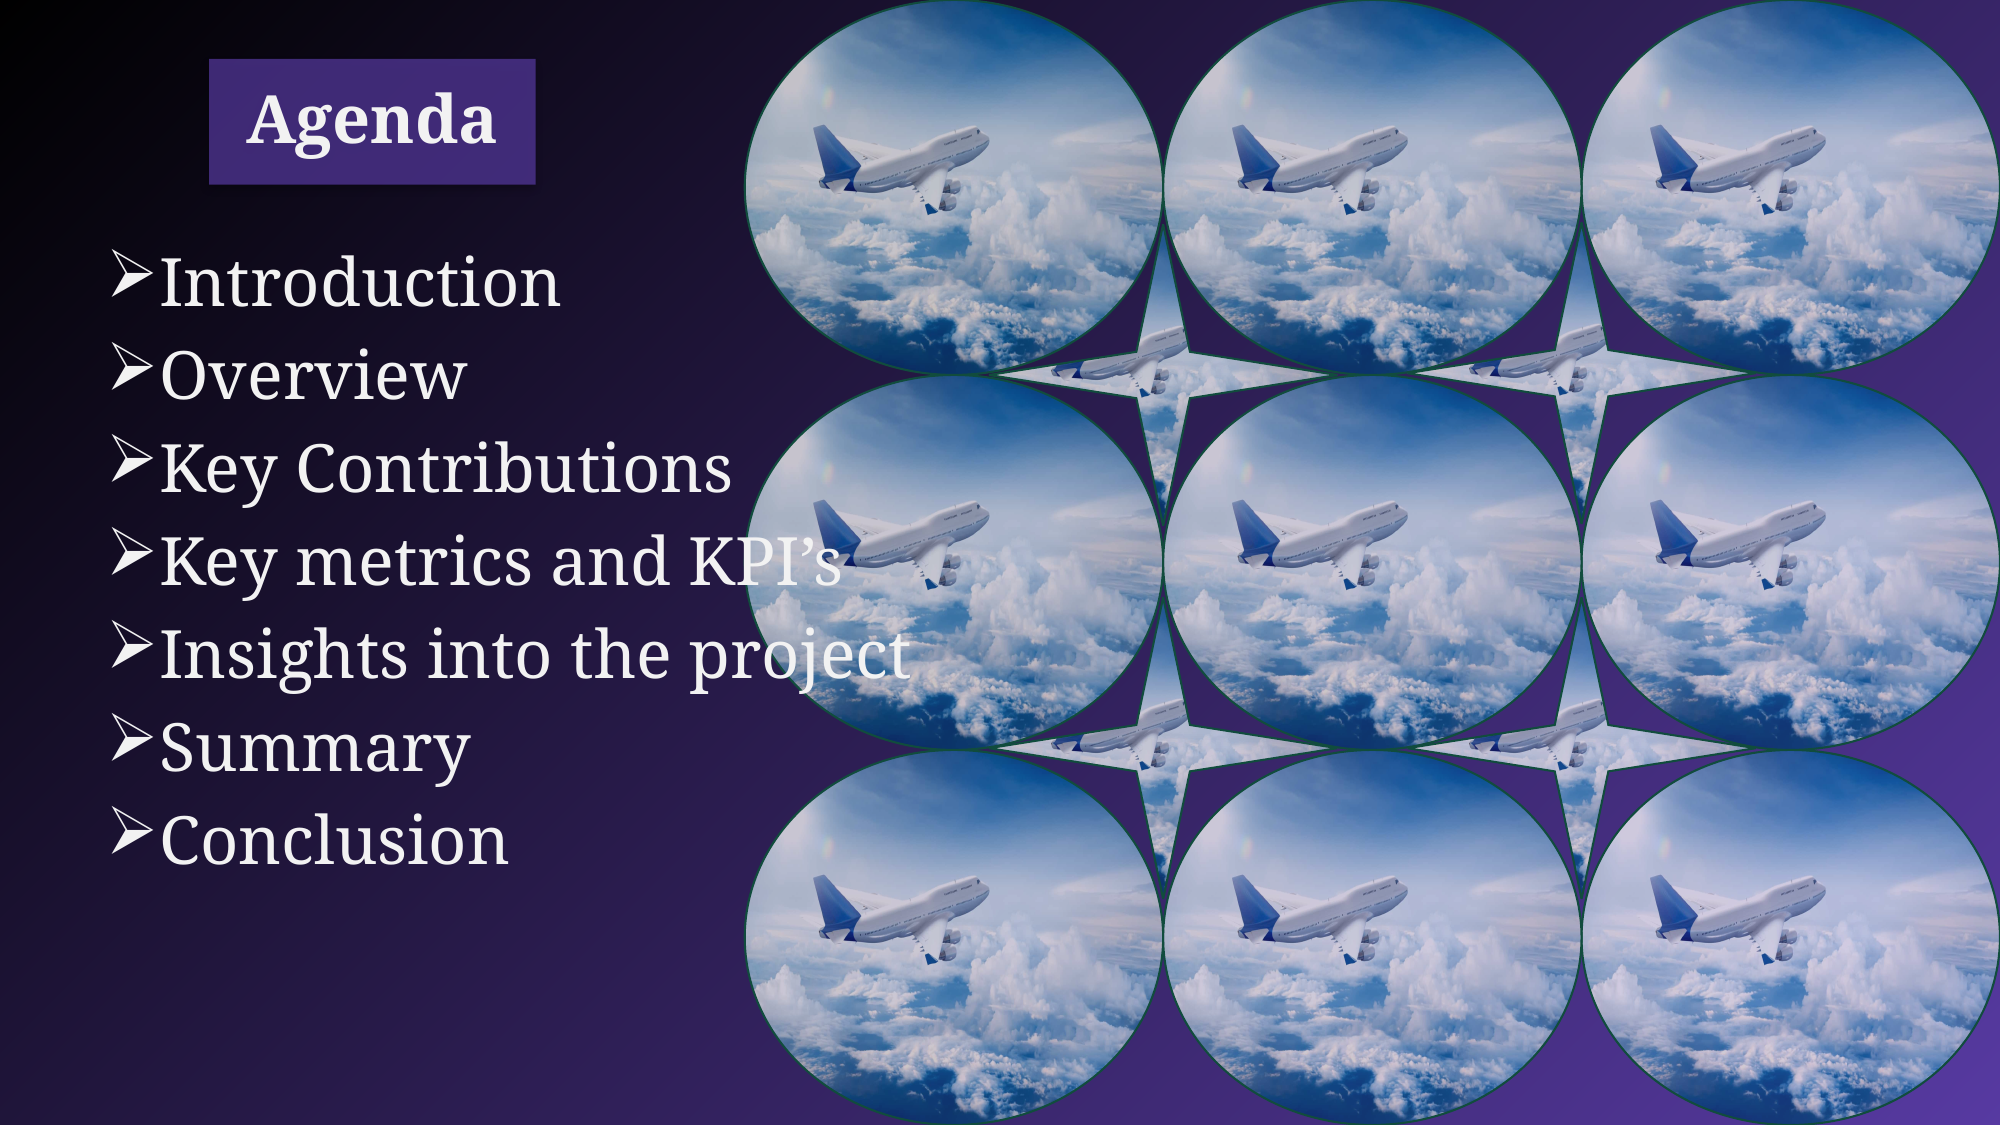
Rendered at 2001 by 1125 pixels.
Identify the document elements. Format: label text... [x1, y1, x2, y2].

list Introduction Overview Key Contributions Key metrics and KPI’s Insights into the project Summary Conclusion [91, 241, 744, 1004]
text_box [744, 0, 2000, 1125]
title Agenda [209, 58, 536, 185]
